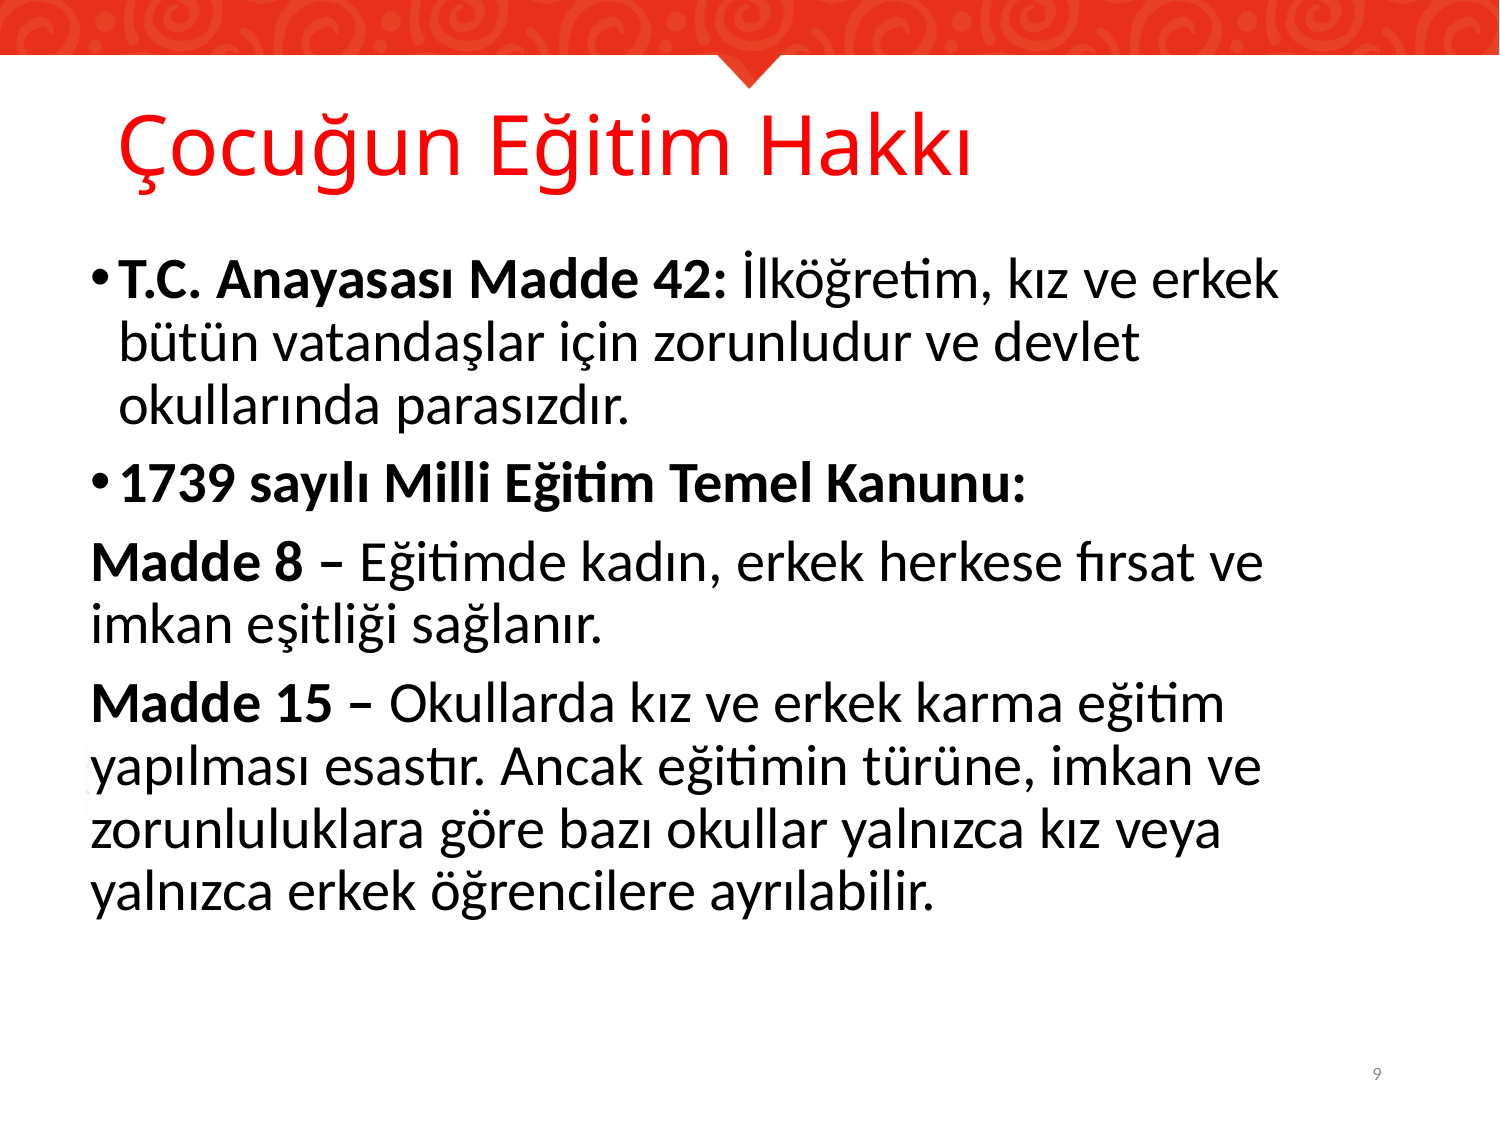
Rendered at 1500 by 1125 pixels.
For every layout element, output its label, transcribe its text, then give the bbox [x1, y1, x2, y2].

title Çocuğun Eğitim Hakkı [101, 90, 1396, 240]
list T.C. Anayasası Madde 42: İlköğretim, kız ve erkek bütün vatandaşlar için zorunludur ve devlet okullarında parasızdır. 1739 sayılı Milli Eğitim Temel Kanunu: Madde 8 – Eğitimde kadın, erkek herkese fırsat ve imkan eşitliği sağlanır. Madde 15 – Okullarda kız ve erkek karma eğitim yapılması esastır. Ancak eğitimin türüne, imkan ve zorunluluklara göre bazı okullar yalnızca kız veya yalnızca erkek öğrencilere ayrılabilir. [75, 240, 1425, 1080]
slide_number 9 [1059, 1042, 1397, 1103]
picture [0, 0, 1500, 1125]
